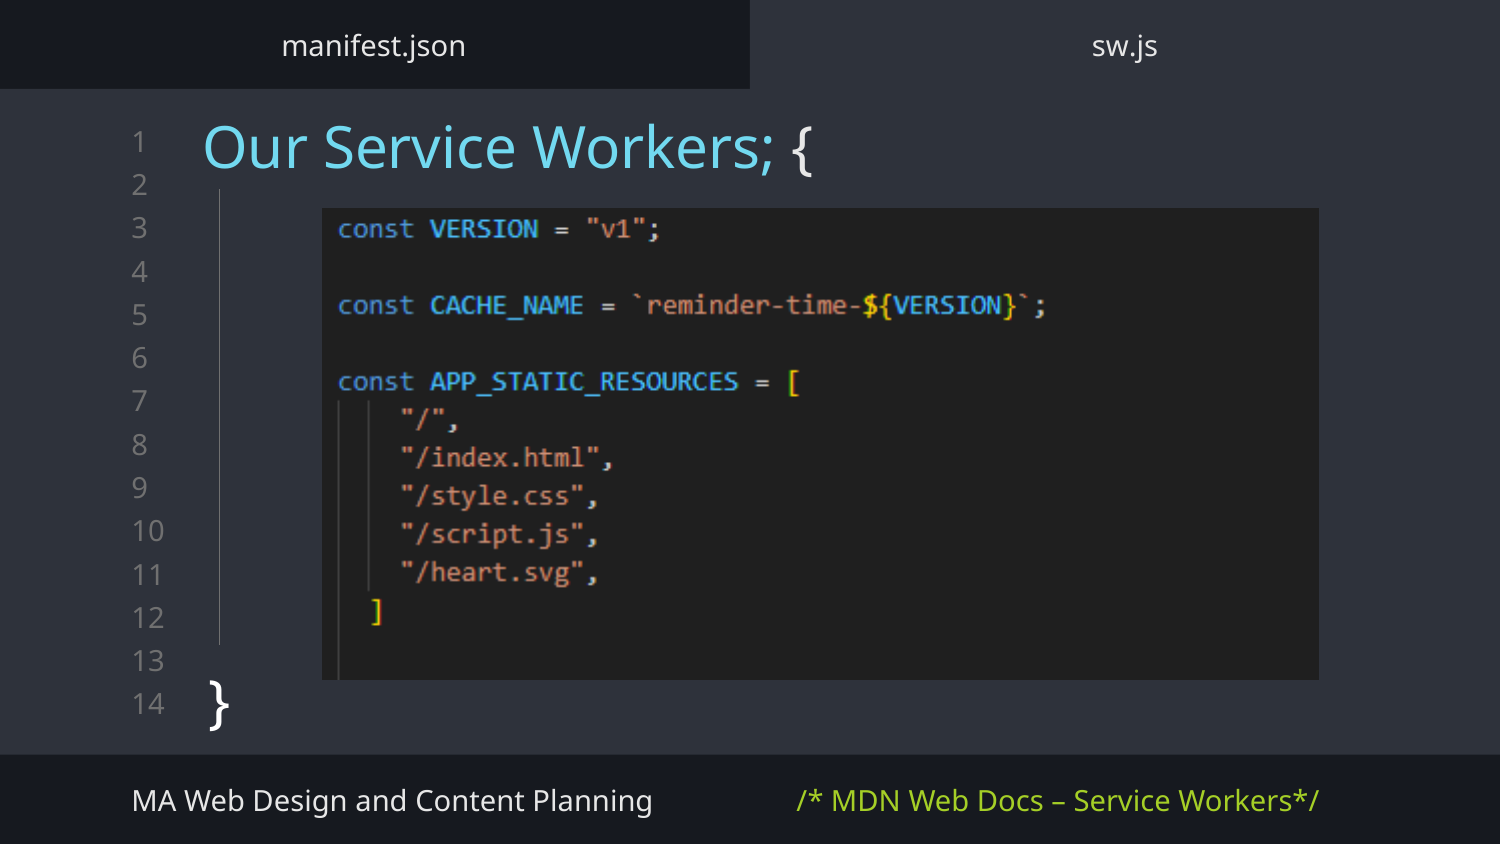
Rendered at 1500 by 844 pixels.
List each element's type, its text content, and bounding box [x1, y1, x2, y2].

title Our Service Workers; { [187, 95, 1384, 185]
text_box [177, 188, 262, 750]
subtitle MA Web Design and Content Planning [116, 770, 781, 829]
text_box /* MDN Web Docs – Service Workers*/ [781, 761, 1500, 838]
picture [322, 208, 1319, 680]
subtitle sw.js [750, 15, 1500, 74]
subtitle manifest.json [0, 15, 749, 74]
